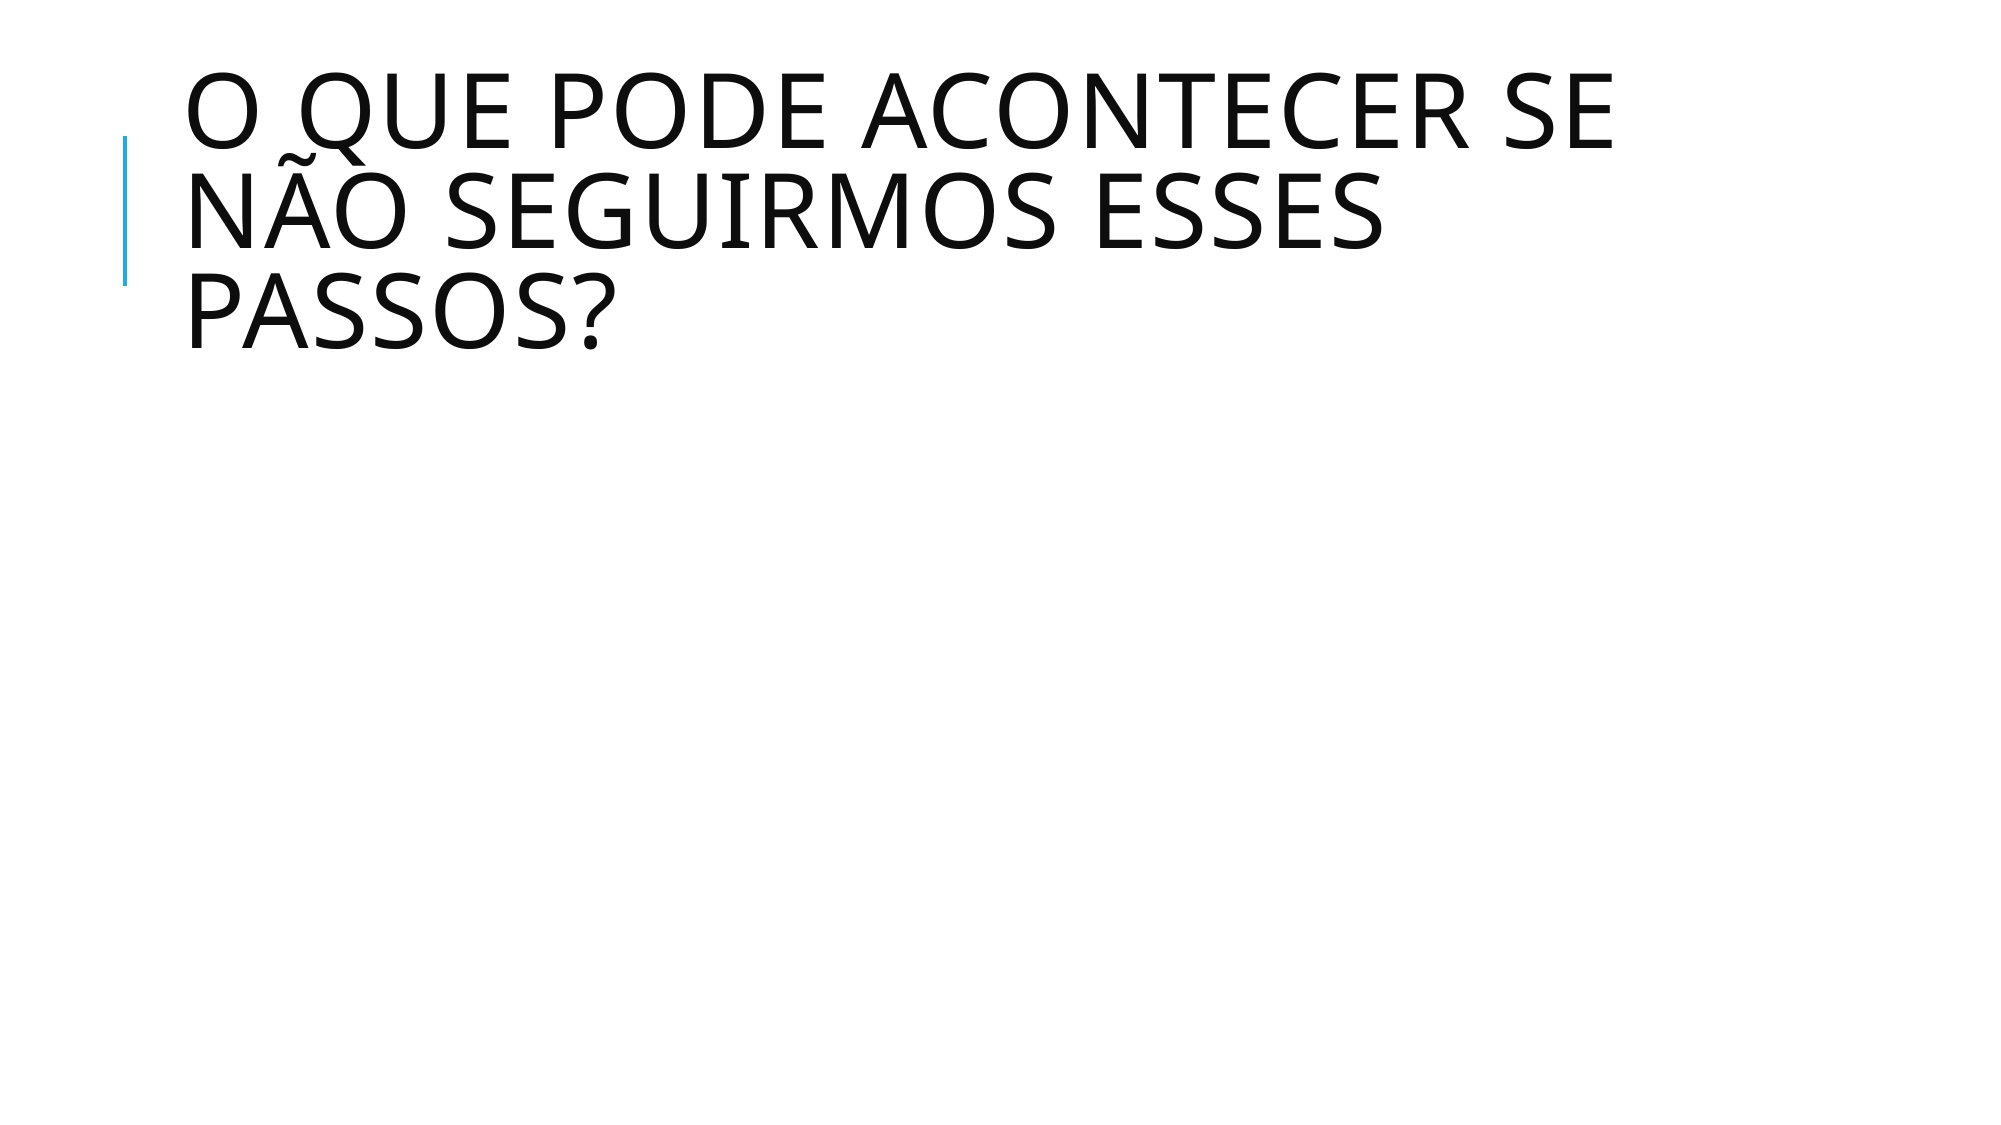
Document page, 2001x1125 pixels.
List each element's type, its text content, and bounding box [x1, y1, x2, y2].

title O que pode acontecer se não seguirmos esses passos? [168, 96, 1763, 342]
